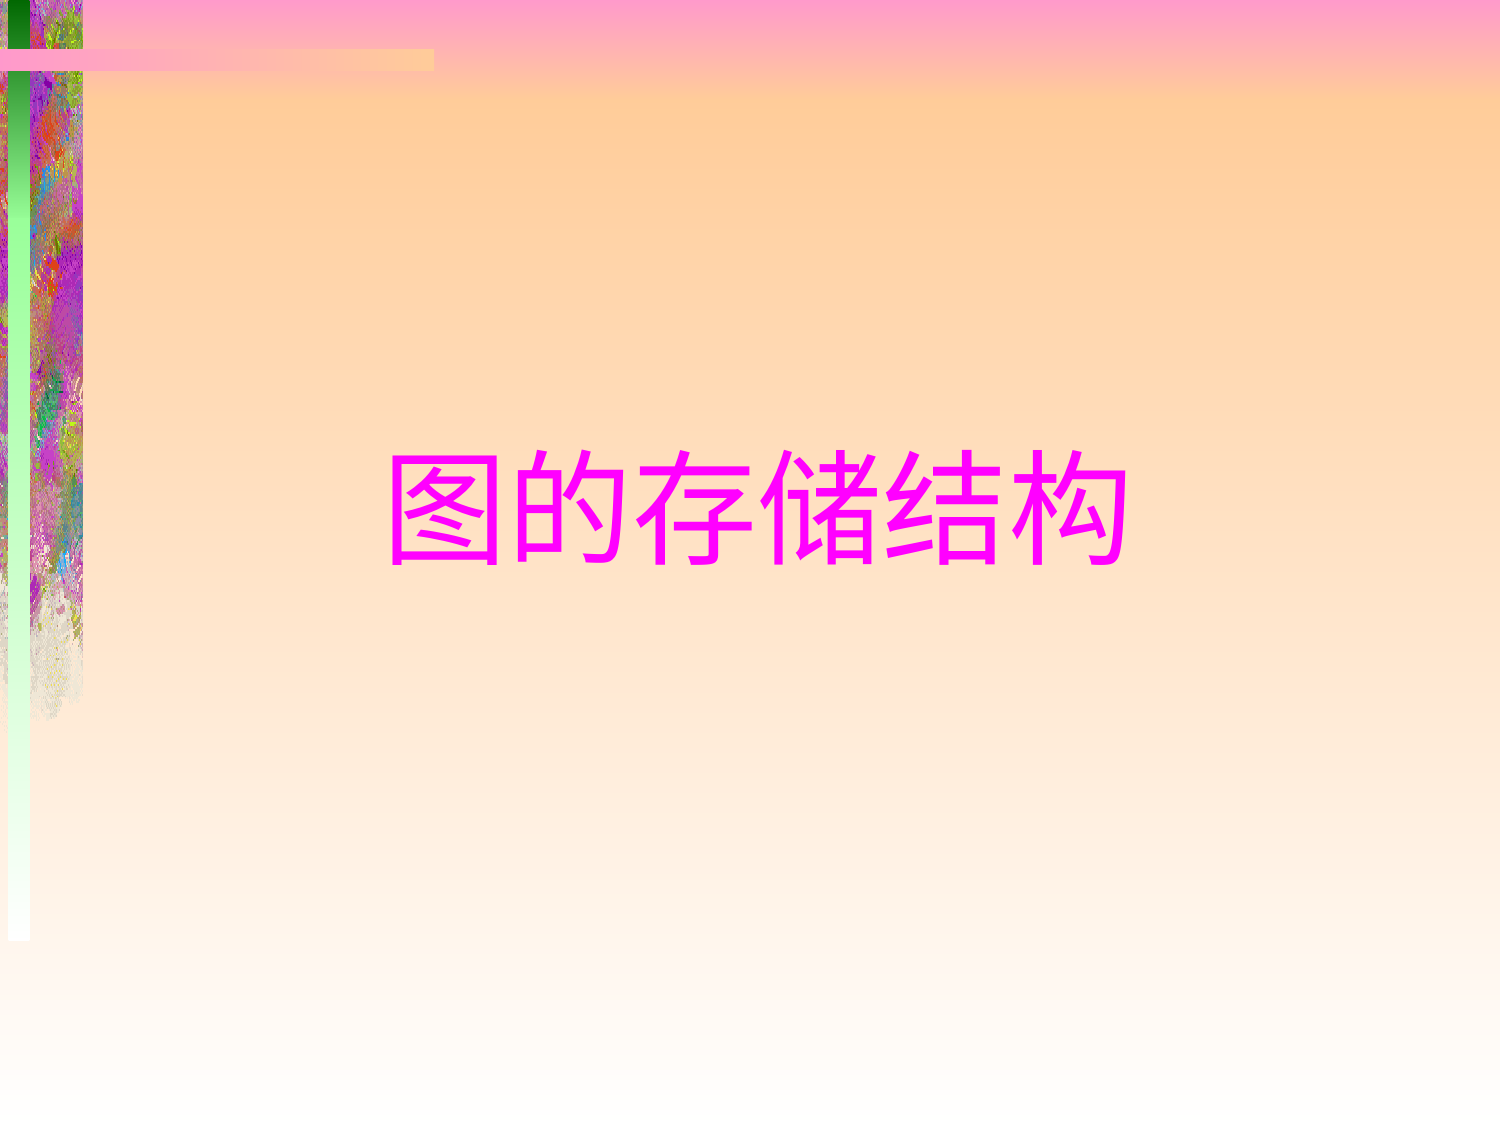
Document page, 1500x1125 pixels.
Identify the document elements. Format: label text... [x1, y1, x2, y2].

picture [29, 71, 83, 821]
picture [29, 0, 83, 50]
picture [0, 0, 9, 50]
picture [0, 71, 9, 821]
text_box 图的存储结构 [367, 439, 1164, 607]
